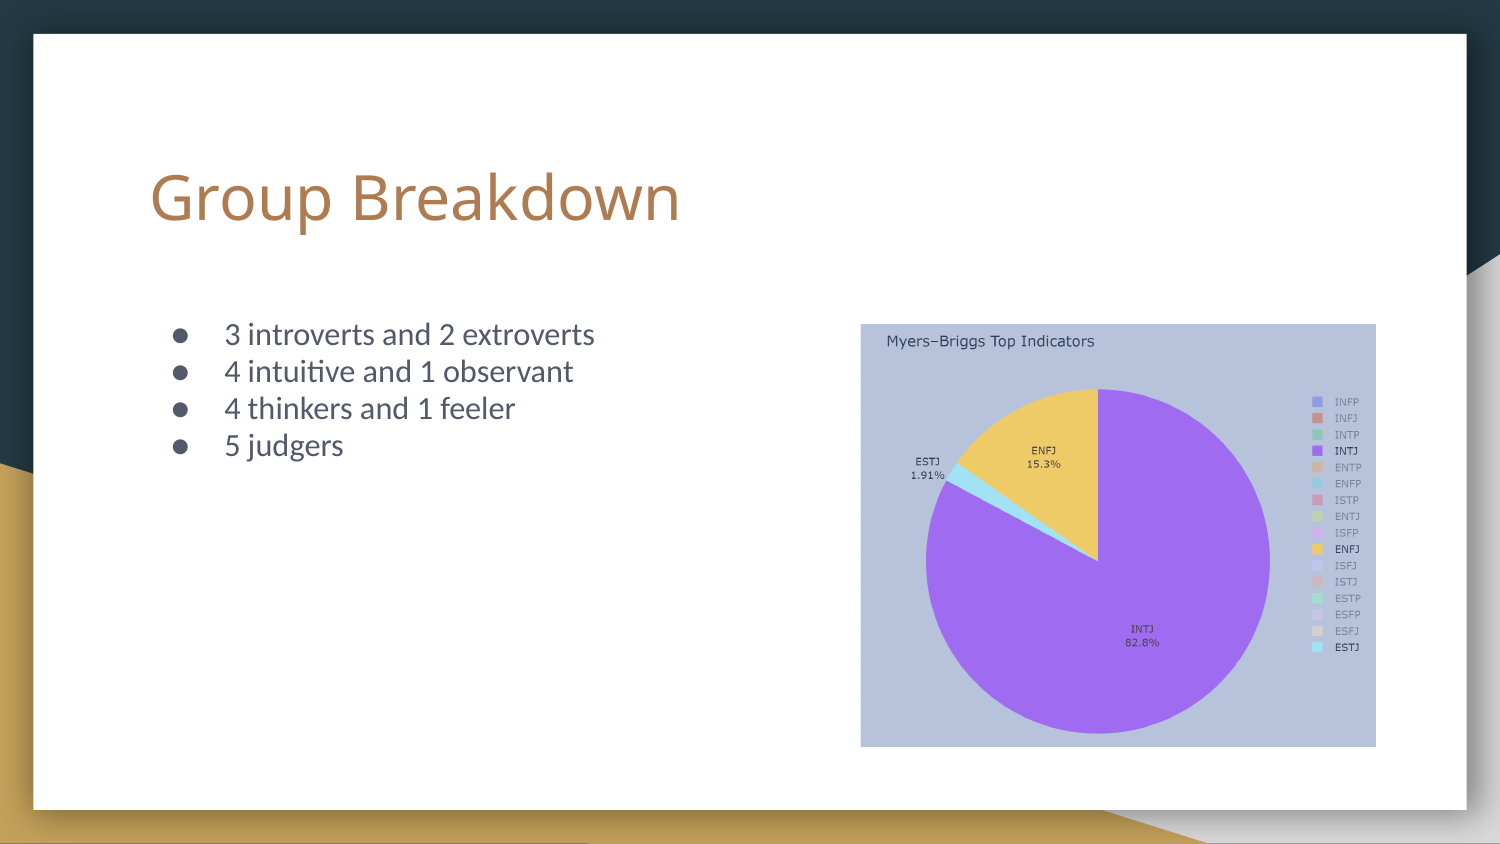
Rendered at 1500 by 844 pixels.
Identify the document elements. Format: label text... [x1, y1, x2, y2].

list 3 introverts and 2 extroverts 4 intuitive and 1 observant 4 thinkers and 1 feeler 5 judgers [134, 301, 1366, 704]
picture [858, 324, 1377, 748]
title Group Breakdown [134, 138, 1366, 296]
